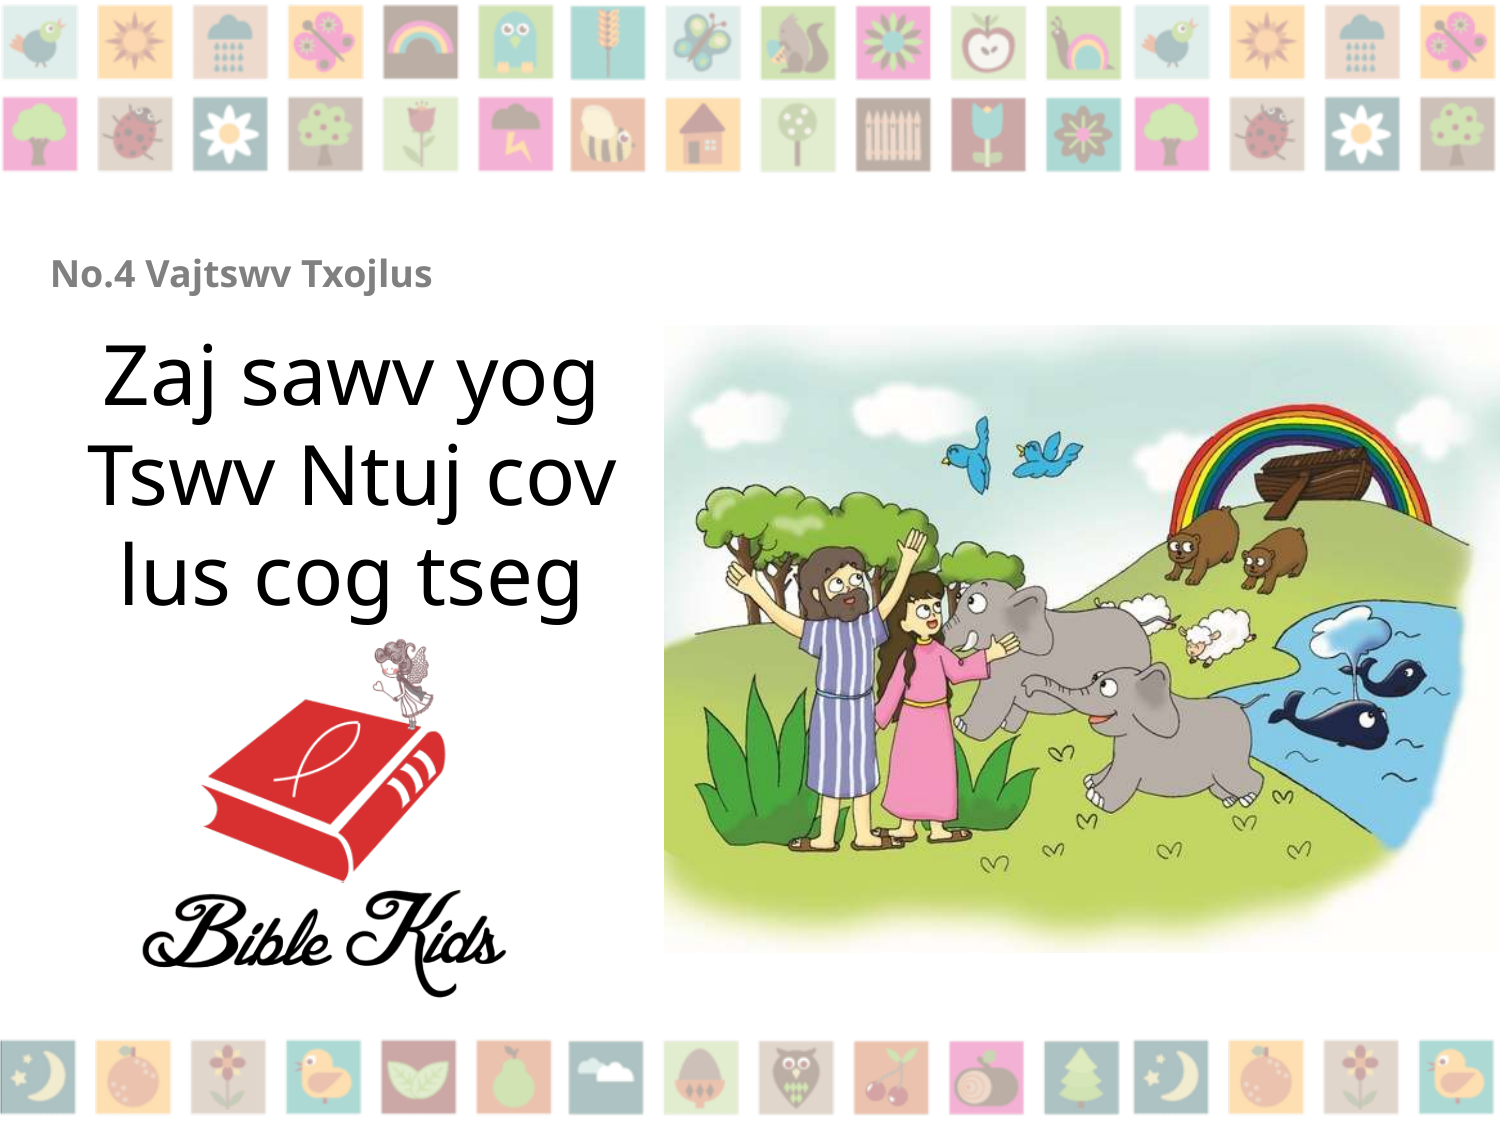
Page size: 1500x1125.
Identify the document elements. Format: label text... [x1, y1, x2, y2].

text_box Zaj sawv yog Tswv Ntuj cov lus cog tseg [29, 314, 675, 630]
picture [664, 325, 1500, 953]
text_box No.4 Vajtswv Txojlus [35, 242, 543, 303]
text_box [0, 3, 1500, 181]
picture [117, 600, 544, 1027]
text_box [0, 1028, 1500, 1118]
